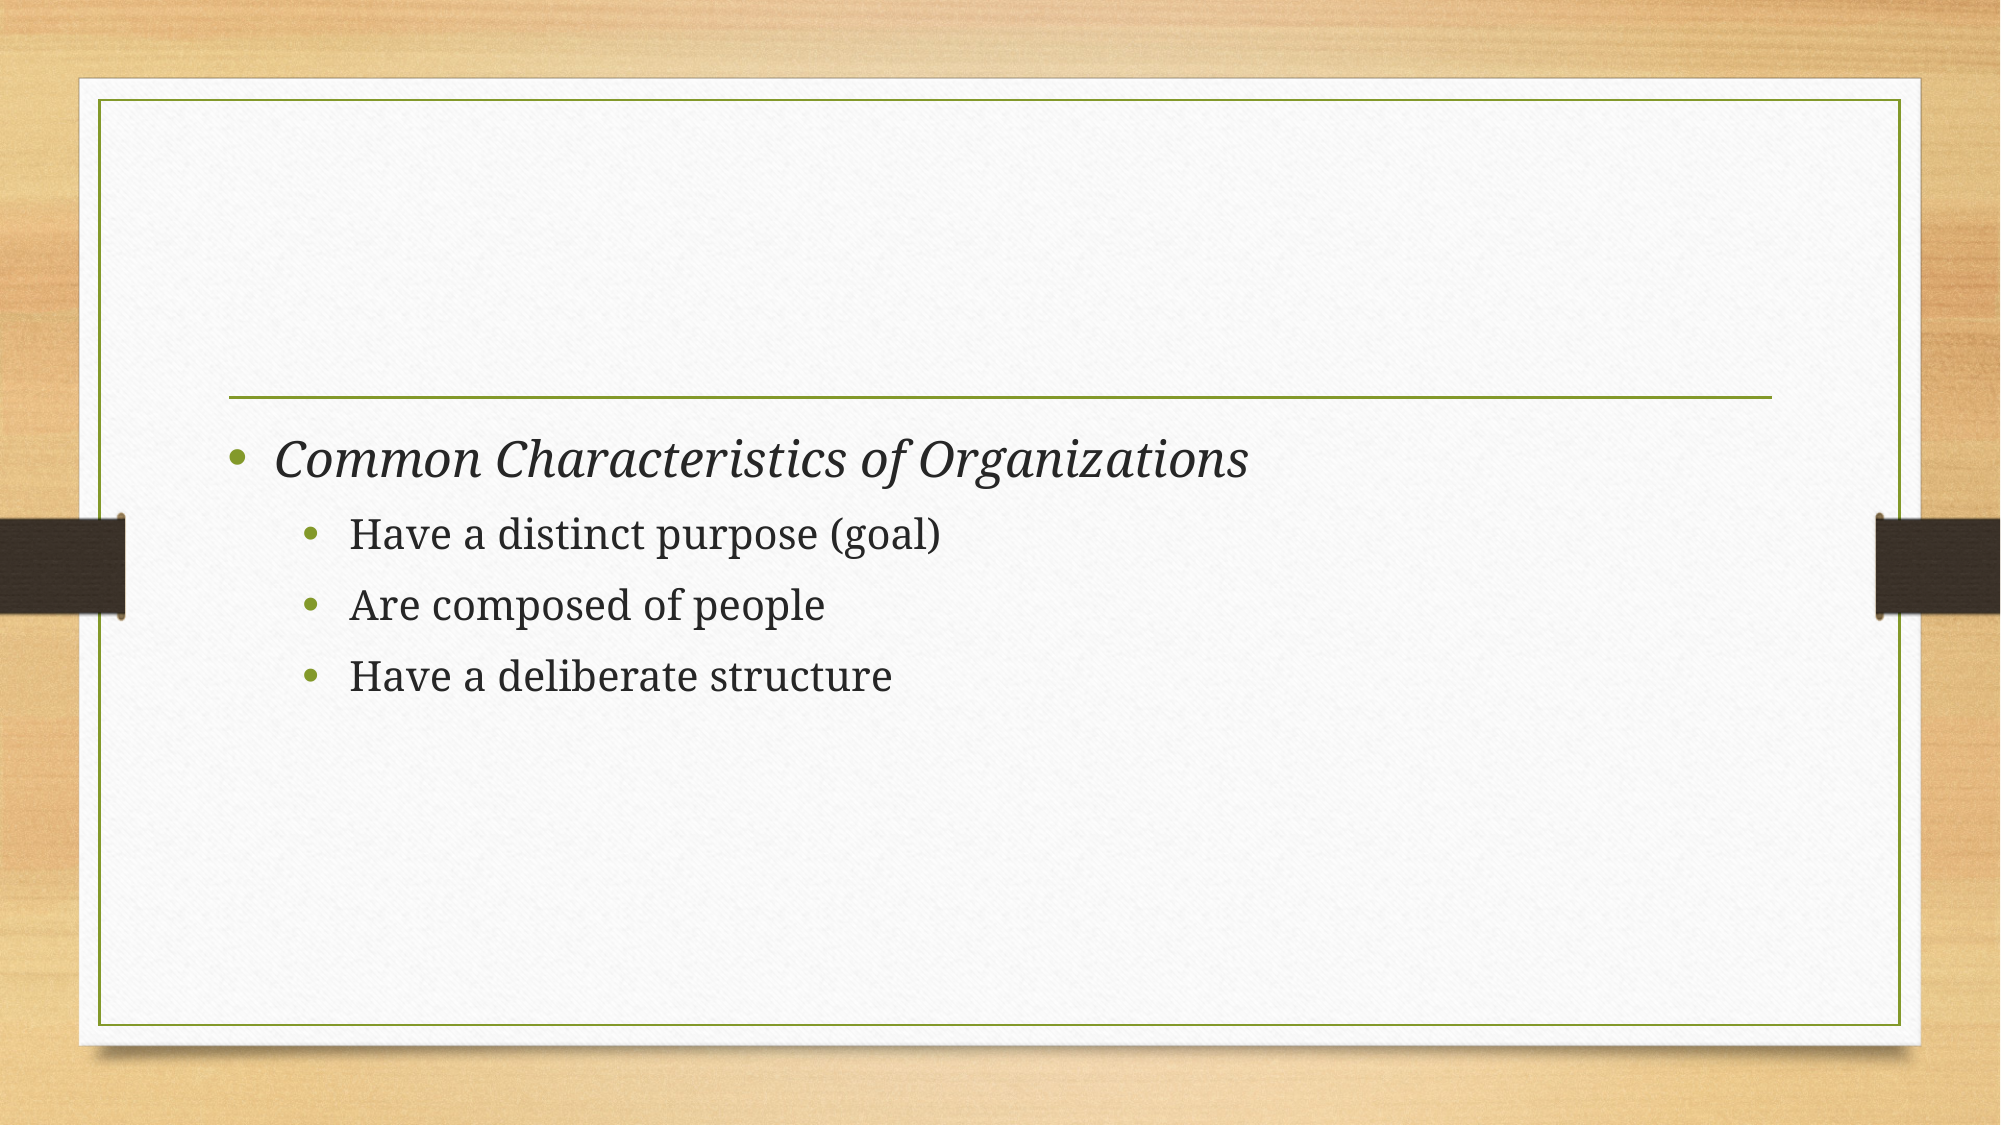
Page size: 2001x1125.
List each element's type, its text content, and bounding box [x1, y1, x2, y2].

picture [0, 0, 2001, 1125]
list Common Characteristics of Organizations Have a distinct purpose (goal) Are composed of people Have a deliberate structure [212, 419, 1788, 964]
